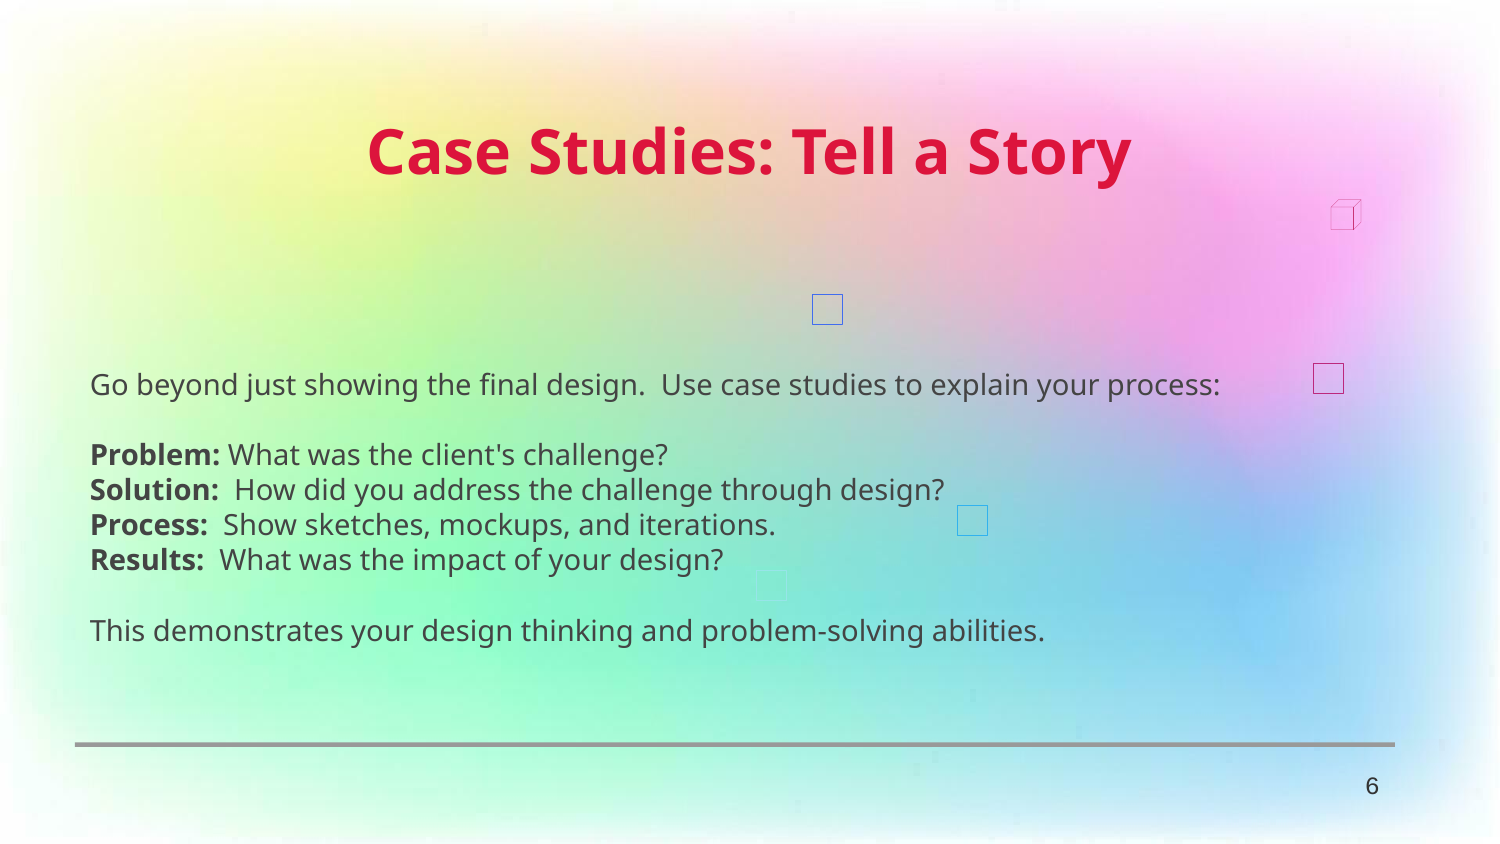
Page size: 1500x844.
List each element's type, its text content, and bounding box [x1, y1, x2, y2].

text_box [1331, 225, 1359, 230]
text_box Go beyond just showing the final design. Use case studies to explain your process: Problem: What was the client's challenge? Solution: How did you address the challenge through design? Process: Show sketches, mockups, and iterations. Results: What was the impact of your design? This demonstrates your design thinking and problem-solving abilities. [74, 270, 1425, 777]
picture [0, 0, 1500, 844]
text_box [74, 742, 1395, 747]
text_box Case Studies: Tell a Story [74, 74, 1425, 225]
